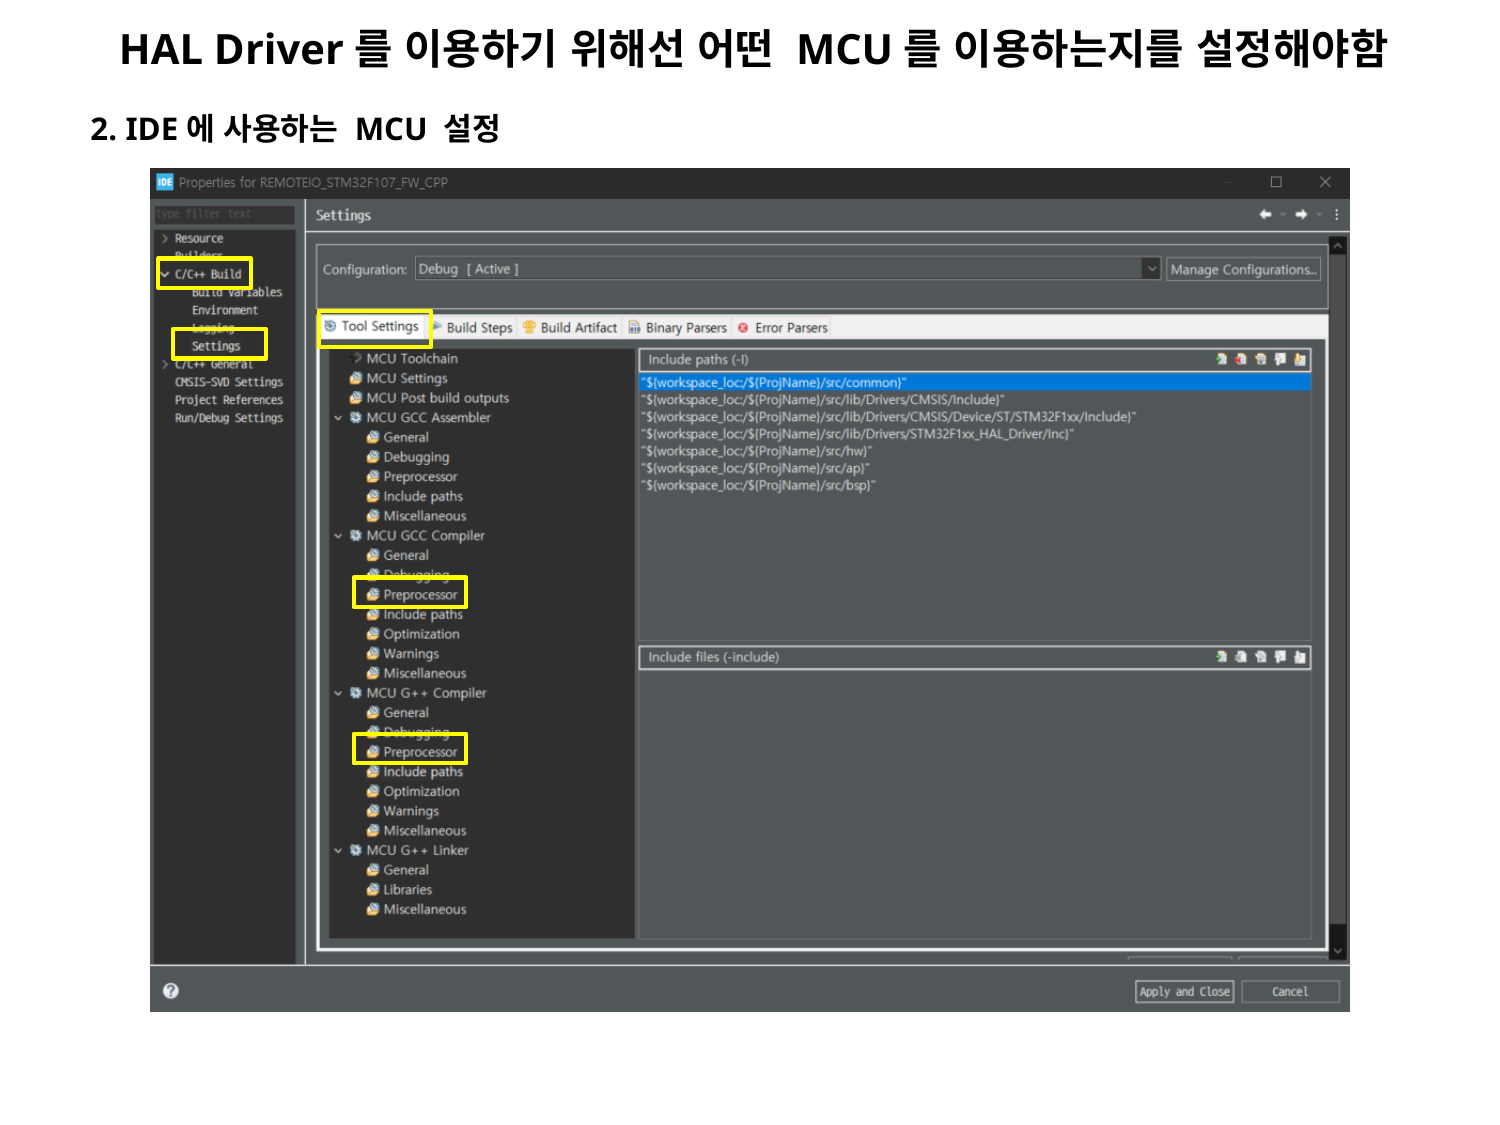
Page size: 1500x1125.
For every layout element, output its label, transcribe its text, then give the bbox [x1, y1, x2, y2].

picture [150, 167, 1350, 1012]
text_box 2. IDE에 사용하는 MCU 설정 [75, 101, 517, 154]
text_box HAL Driver를 이용하기 위해선 어떤 MCU를 이용하는지를 설정해야함 [104, 15, 1404, 81]
